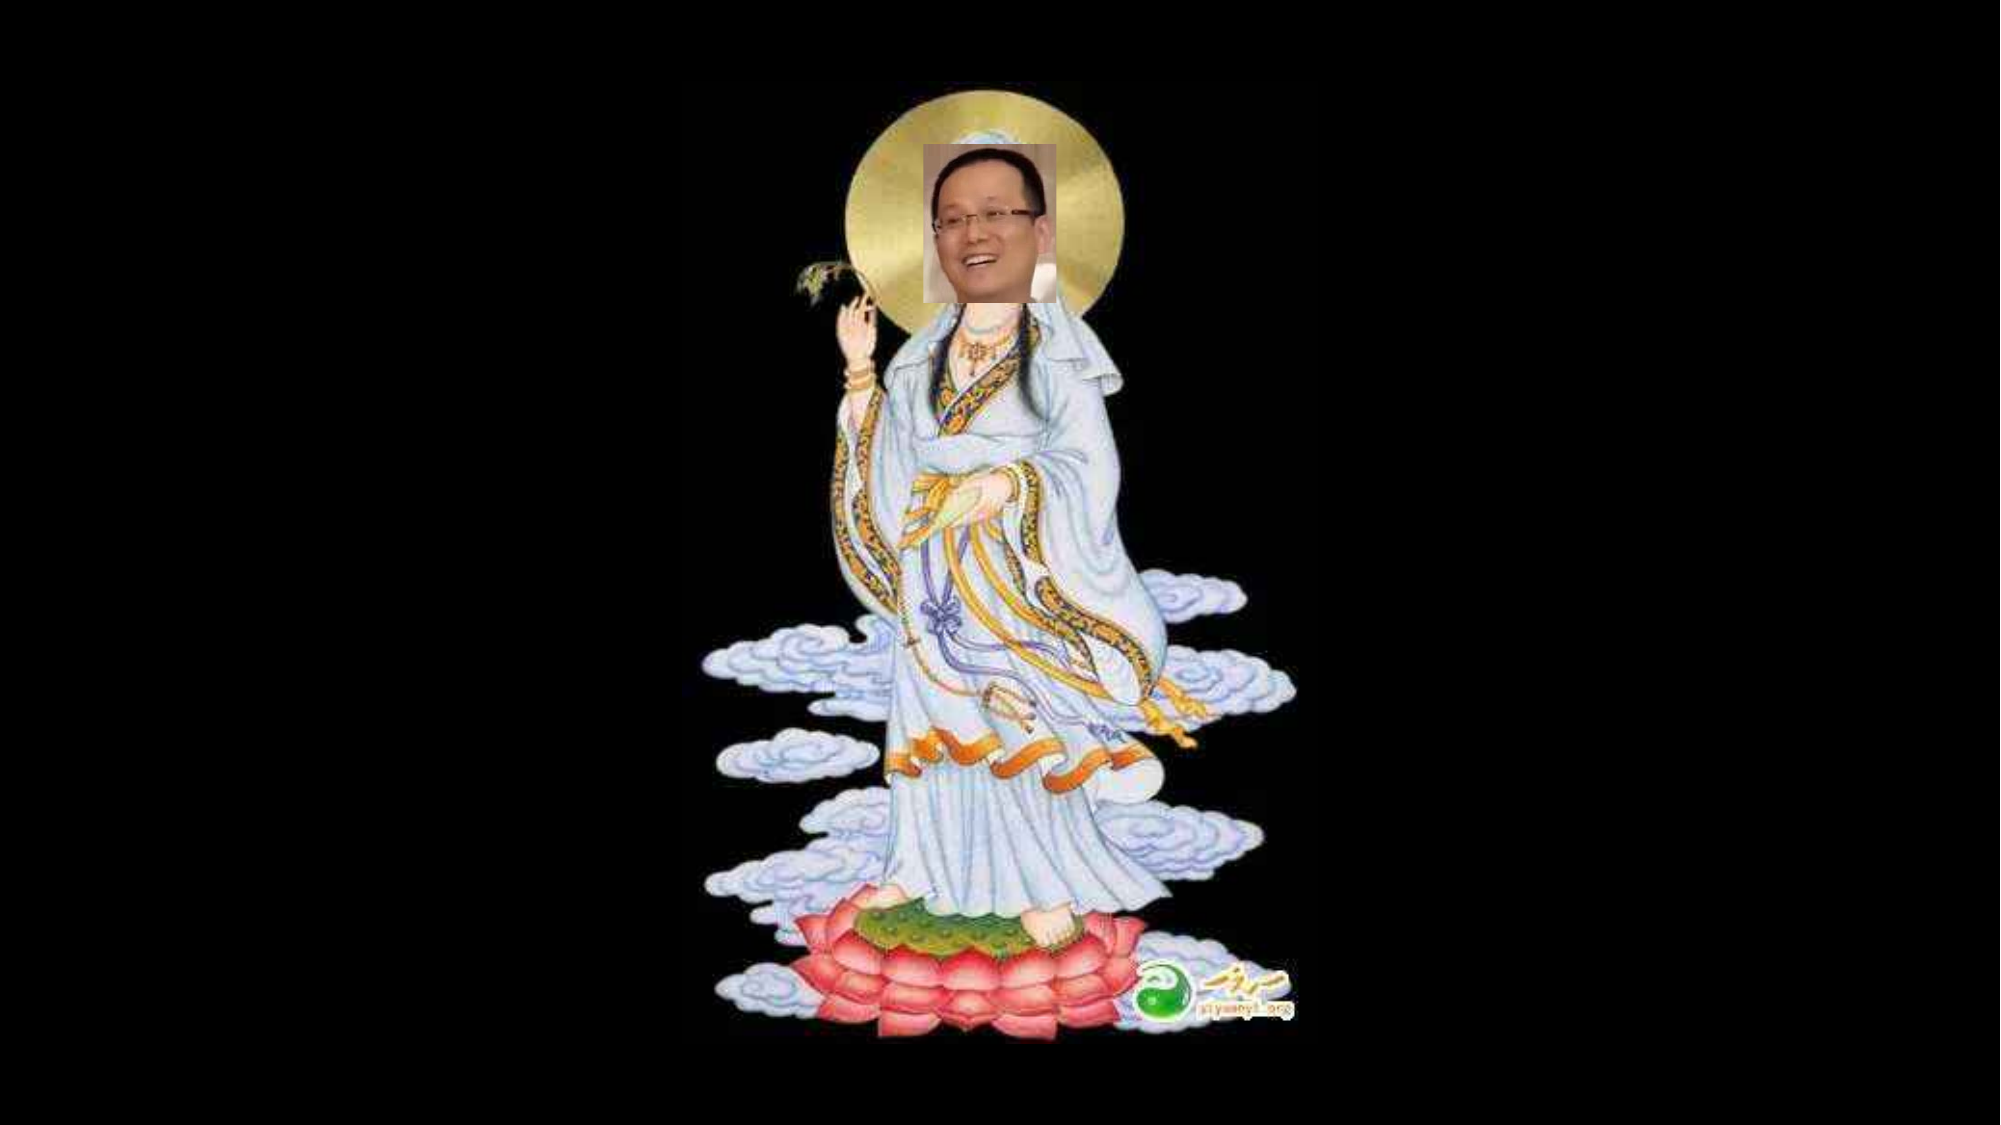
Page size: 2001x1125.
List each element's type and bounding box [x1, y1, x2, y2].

picture [682, 81, 1318, 1044]
